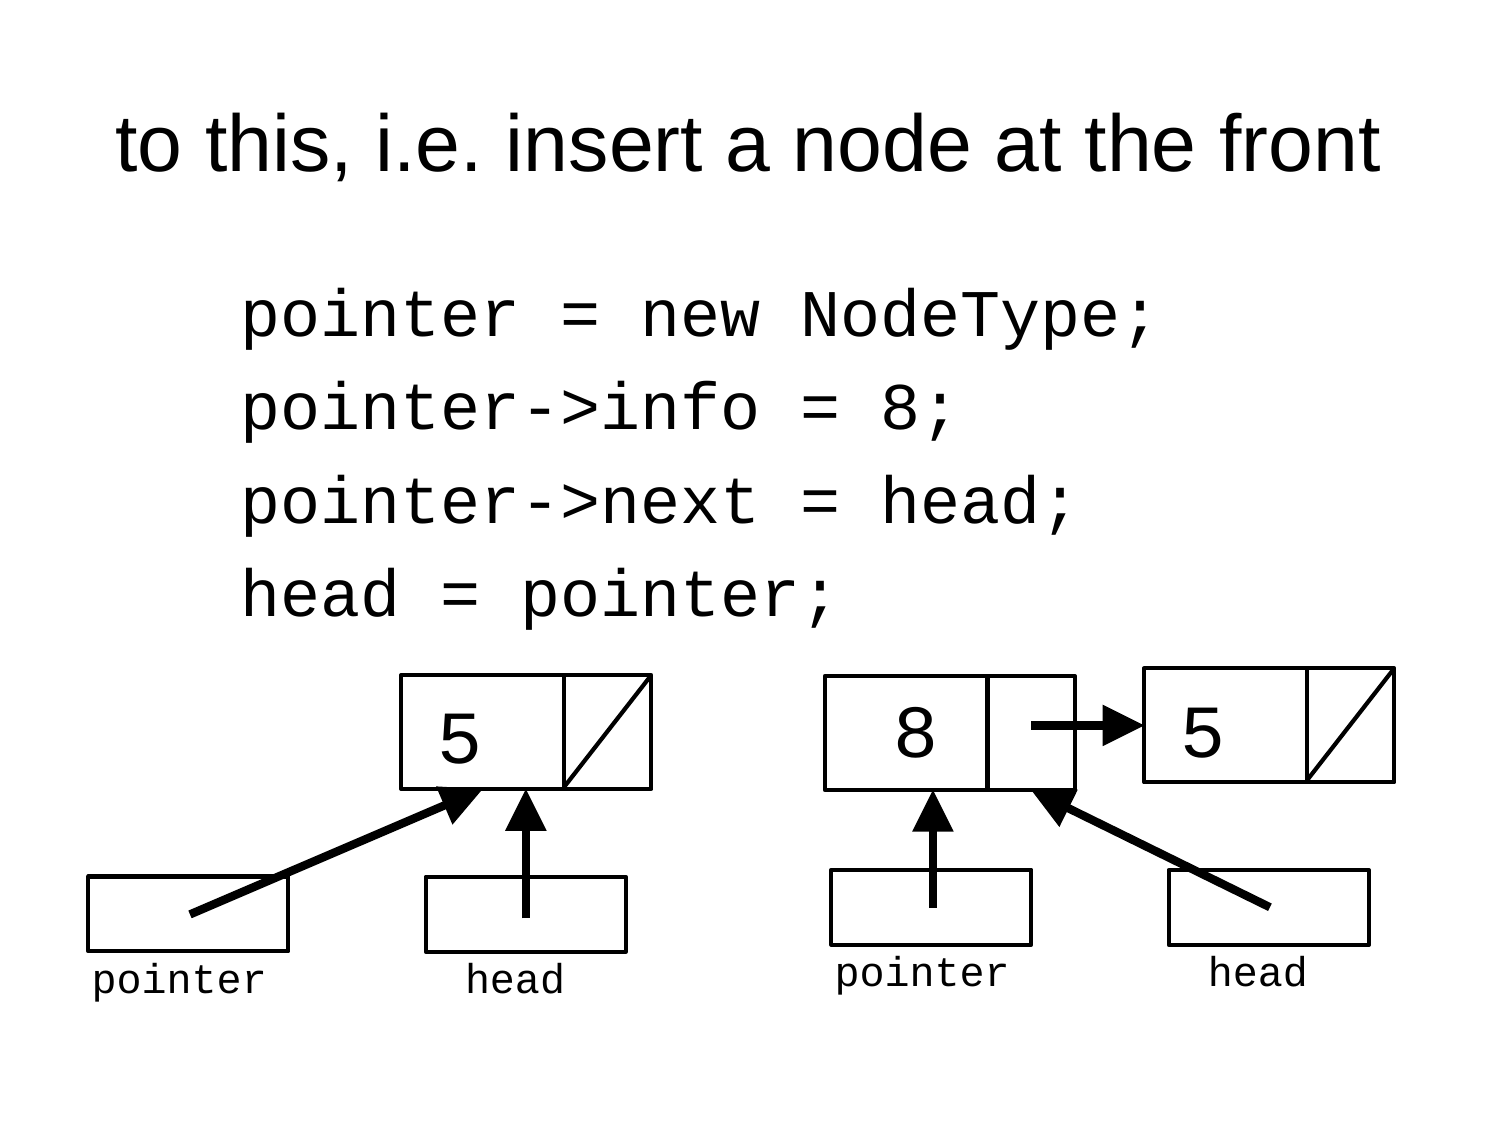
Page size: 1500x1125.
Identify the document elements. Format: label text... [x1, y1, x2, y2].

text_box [88, 674, 652, 1003]
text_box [824, 668, 1395, 996]
list pointer = new NodeType; pointer->info = 8; pointer->next = head; head = pointer; [75, 262, 1425, 1005]
title to this, i.e. insert a node at the front [75, 45, 1425, 233]
